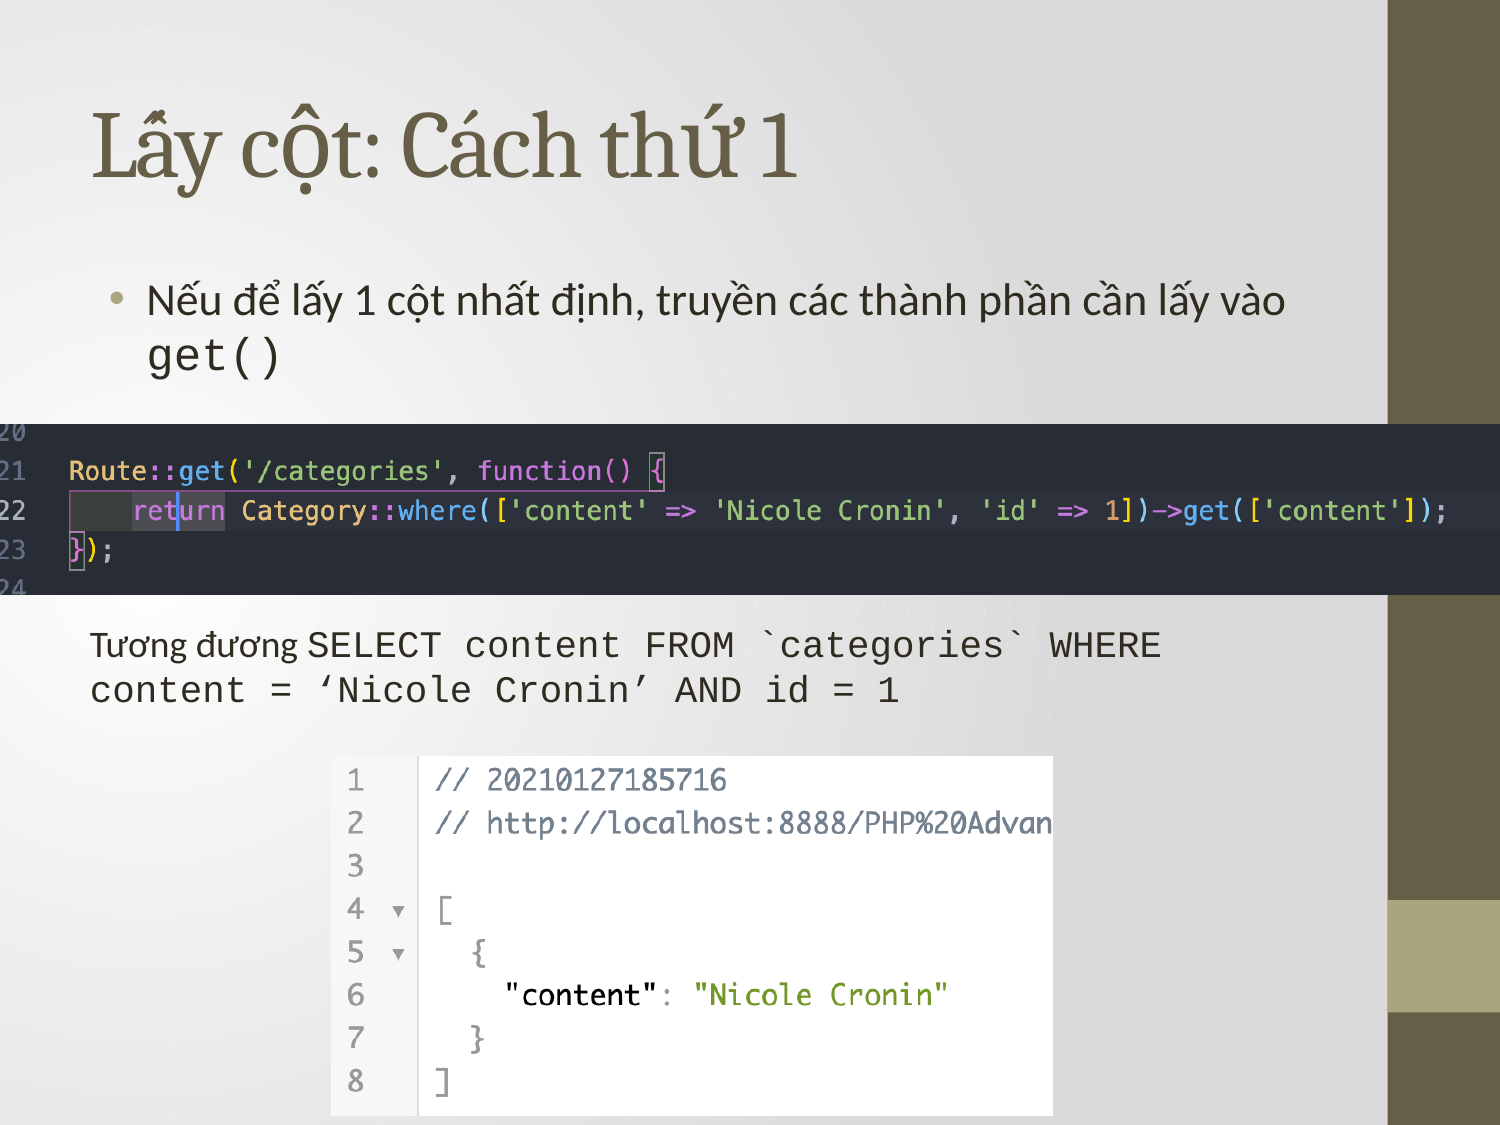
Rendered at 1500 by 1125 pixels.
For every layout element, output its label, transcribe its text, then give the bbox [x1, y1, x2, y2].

title Lấy cột: Cách thứ 1 [75, 45, 1325, 233]
list Nếu để lấy 1 cột nhất định, truyền các thành phần cần lấy vào get() [75, 262, 1325, 417]
text_box Tương đương SELECT content FROM `categories` WHERE content = ‘Nicole Cronin’ AND id = 1 [75, 612, 1300, 718]
list Nếu để lấy 1 cột nhất định, truyền các thành phần cần lấy vào get() [75, 602, 1325, 1050]
picture [0, 424, 1500, 595]
picture [330, 756, 1053, 1117]
